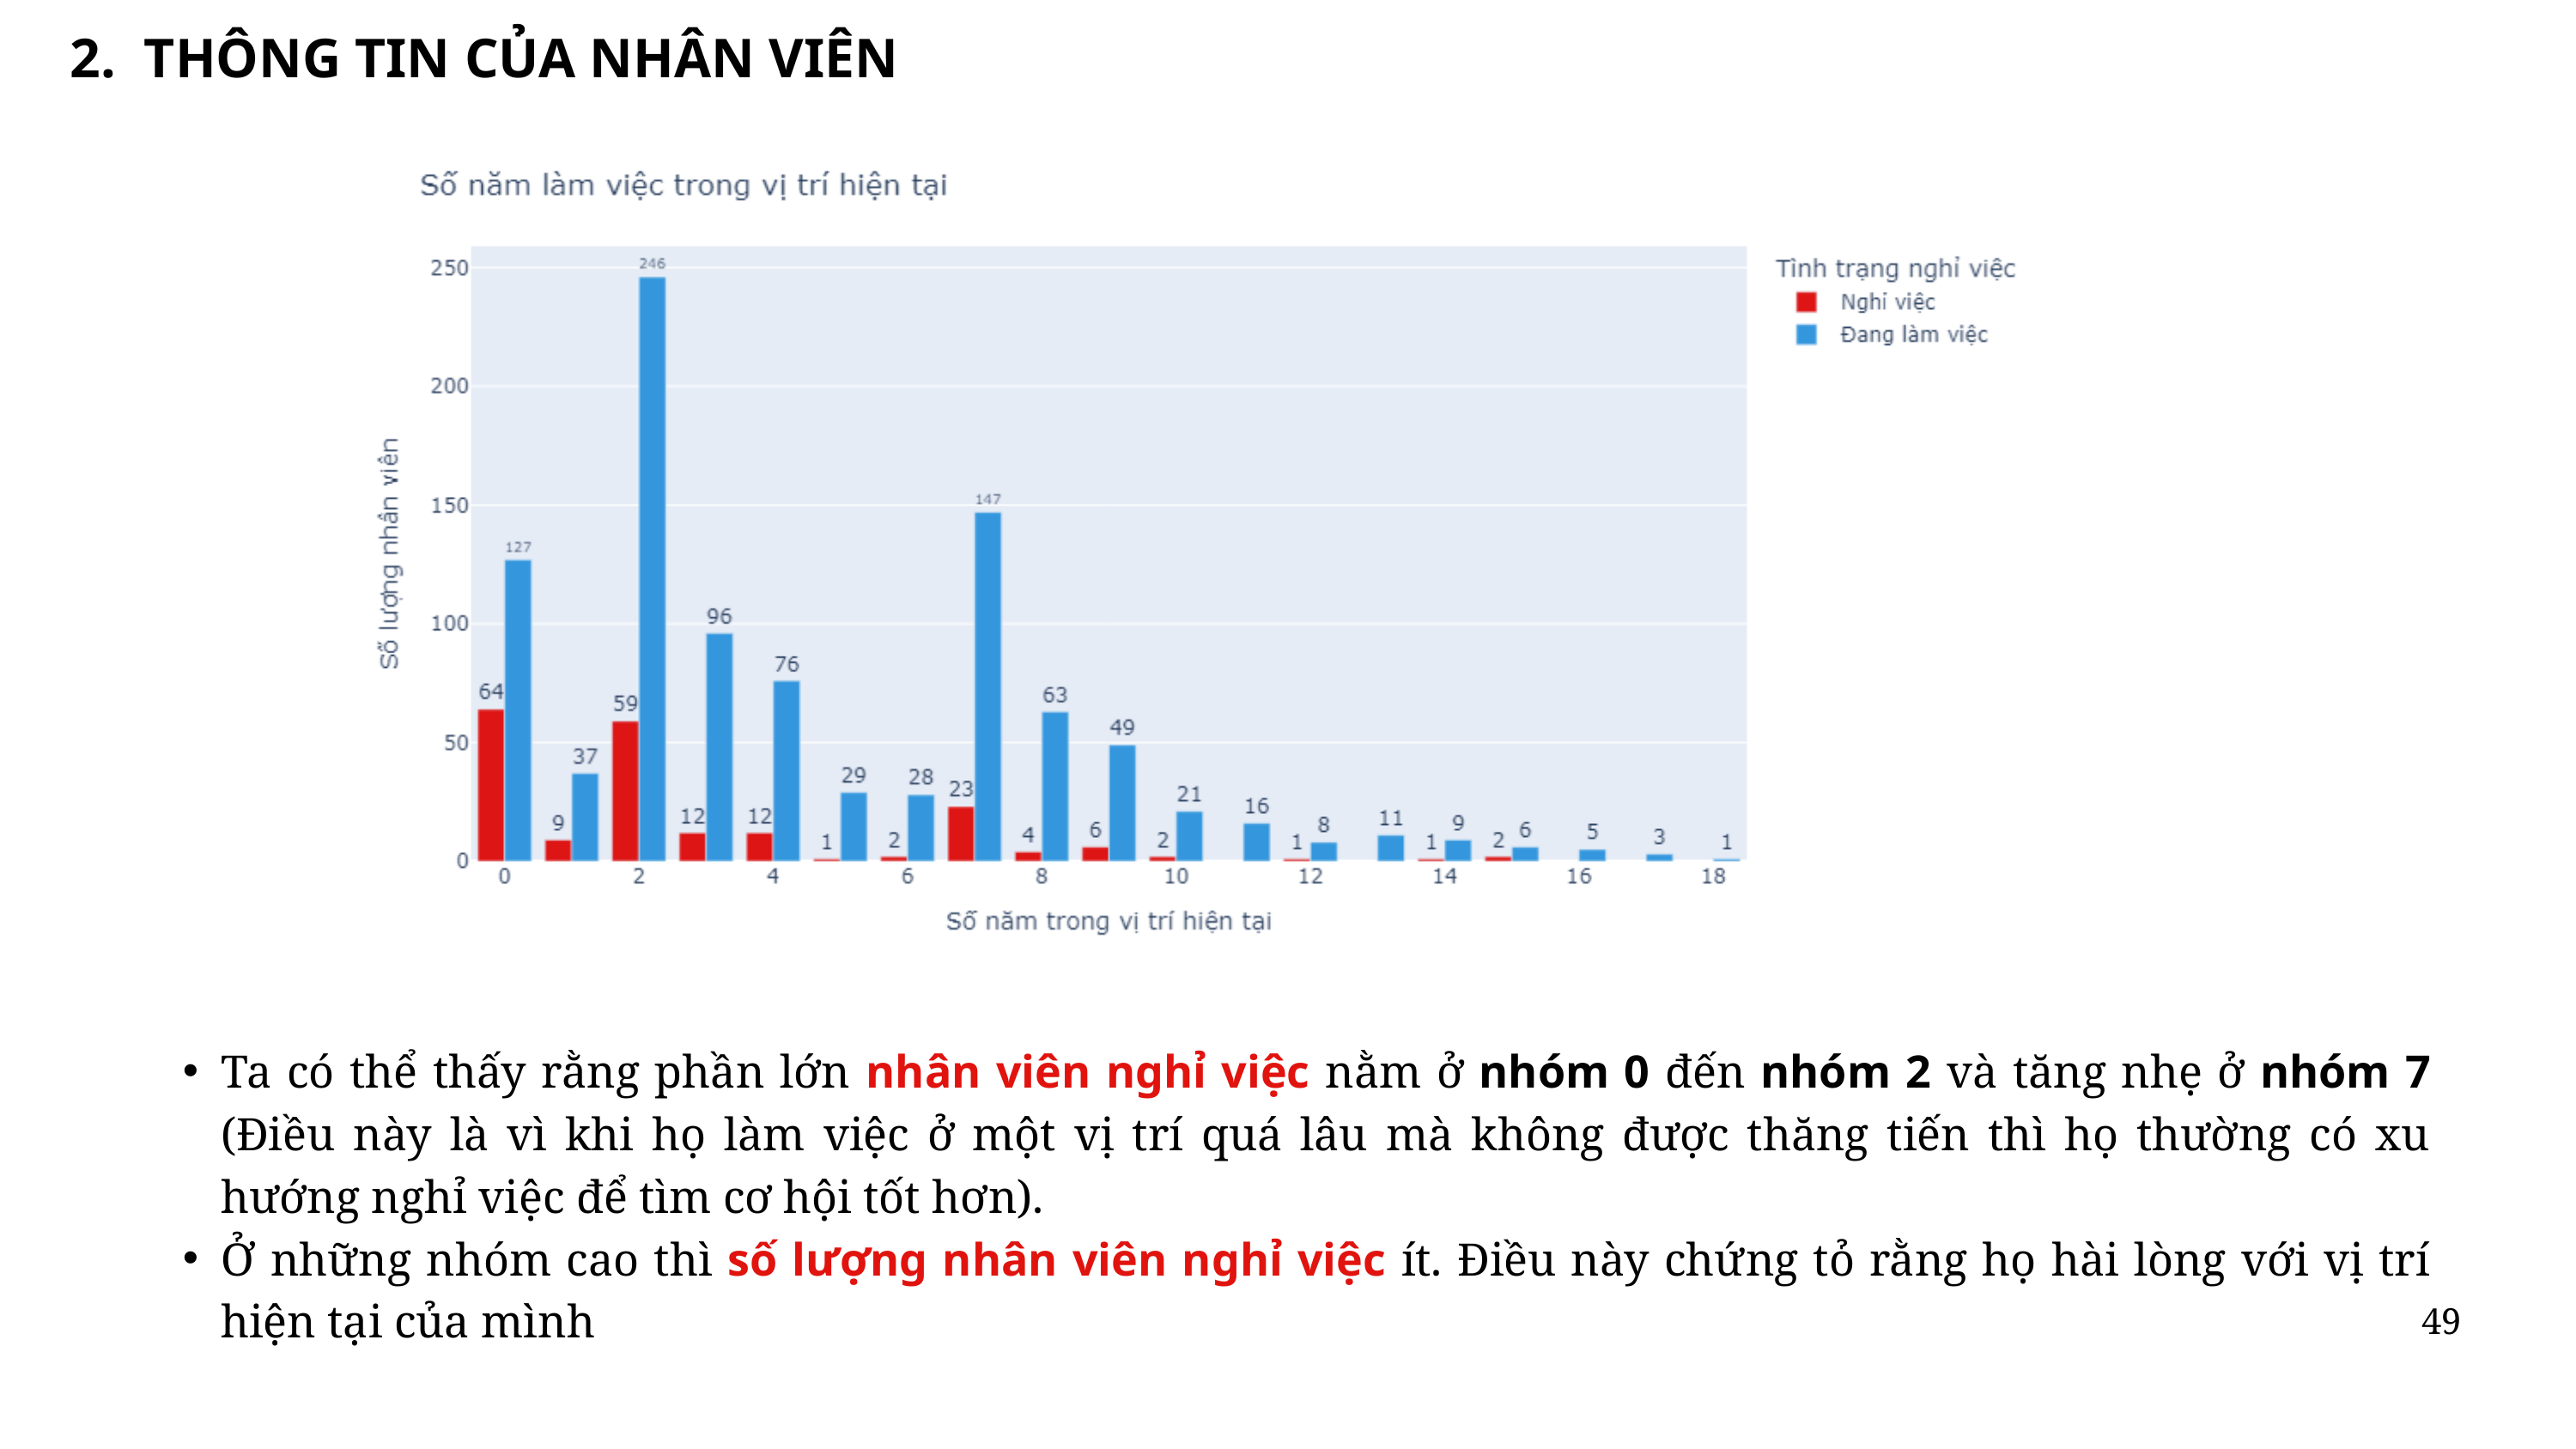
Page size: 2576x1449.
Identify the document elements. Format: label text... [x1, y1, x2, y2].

text_box [335, 144, 2043, 998]
text_box 49 [2421, 1291, 2462, 1342]
text_box Ta có thể thấy rằng phần lớn nhân viên nghỉ việc nằm ở nhóm 0 đến nhóm 2 và tăng nhẹ ở nhóm 7 (Điều này là vì khi họ làm việc ở một vị trí quá lâu mà không được thăng tiến thì họ thường có xu hướng nghỉ việc để tìm cơ hội tốt hơn). Ở những nhóm cao thì số lượng nhân viên nghỉ việc ít. Điều này chứng tỏ rằng họ hài lòng với vị trí hiện tại của mình [144, 1034, 2432, 1348]
text_box 2. THÔNG TIN CỦA NHÂN VIÊN [48, 12, 935, 88]
